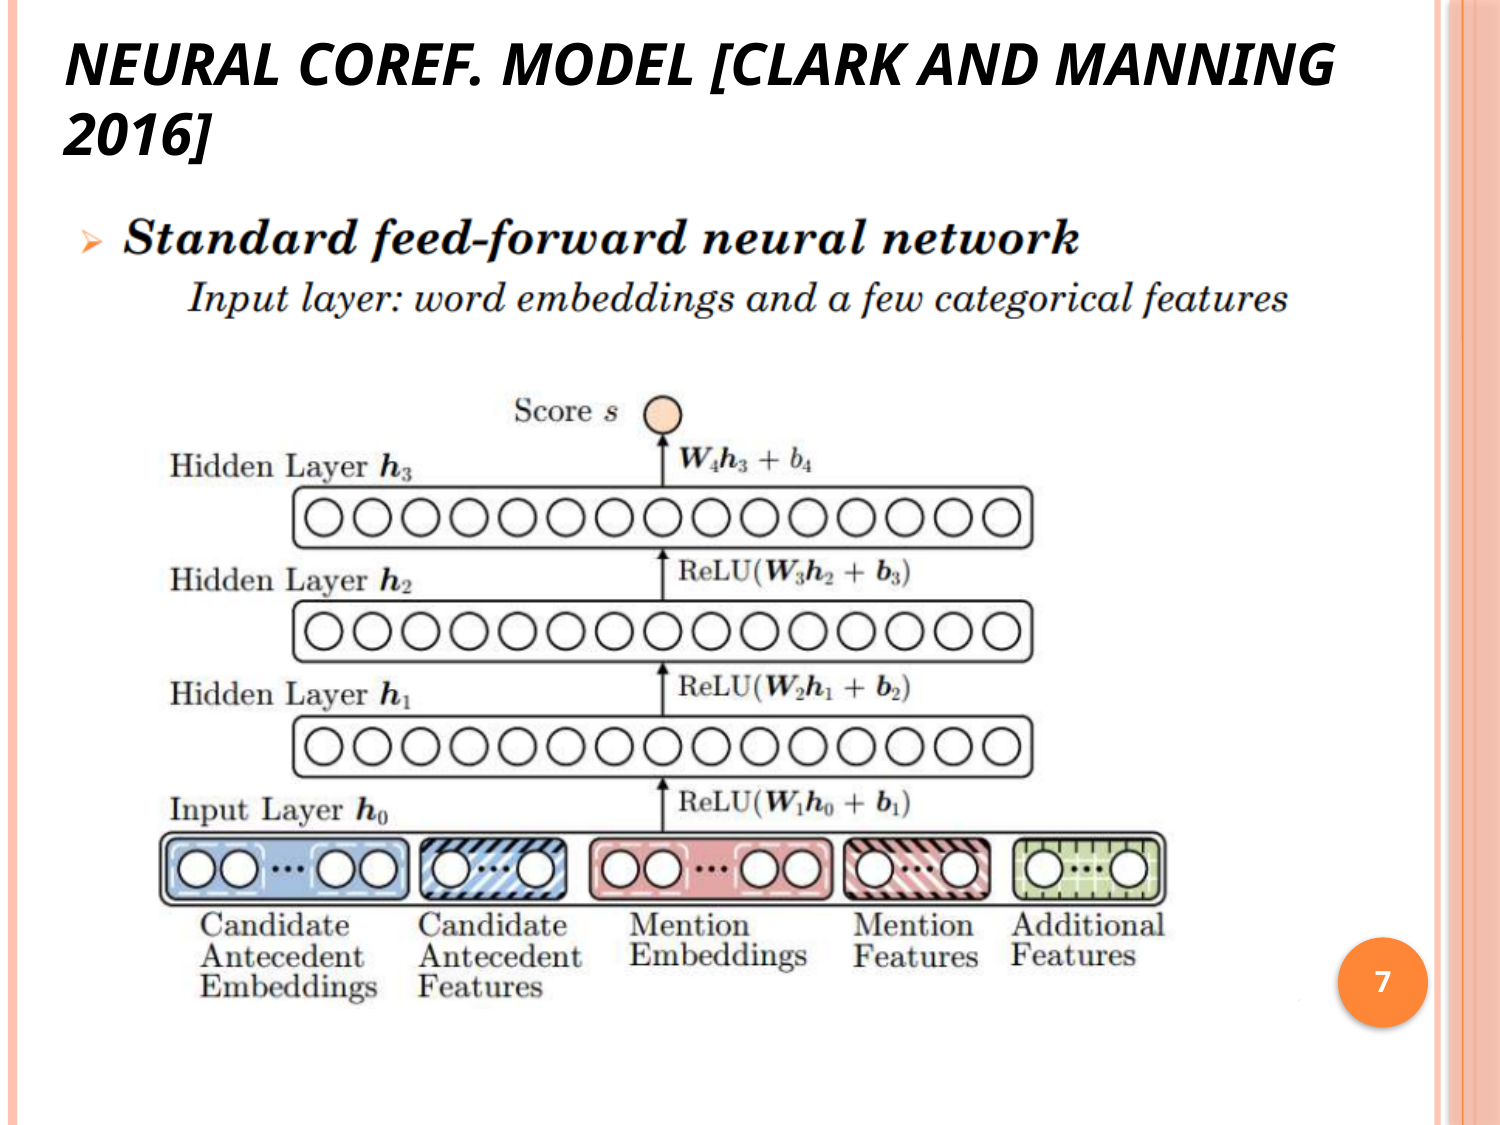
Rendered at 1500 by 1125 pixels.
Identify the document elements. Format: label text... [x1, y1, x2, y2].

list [74, 211, 1301, 1009]
title NEURAL COREF. MODEL [CLARK AND MANNING 2016] [50, 45, 1500, 175]
slide_number 7 [1333, 940, 1434, 1027]
